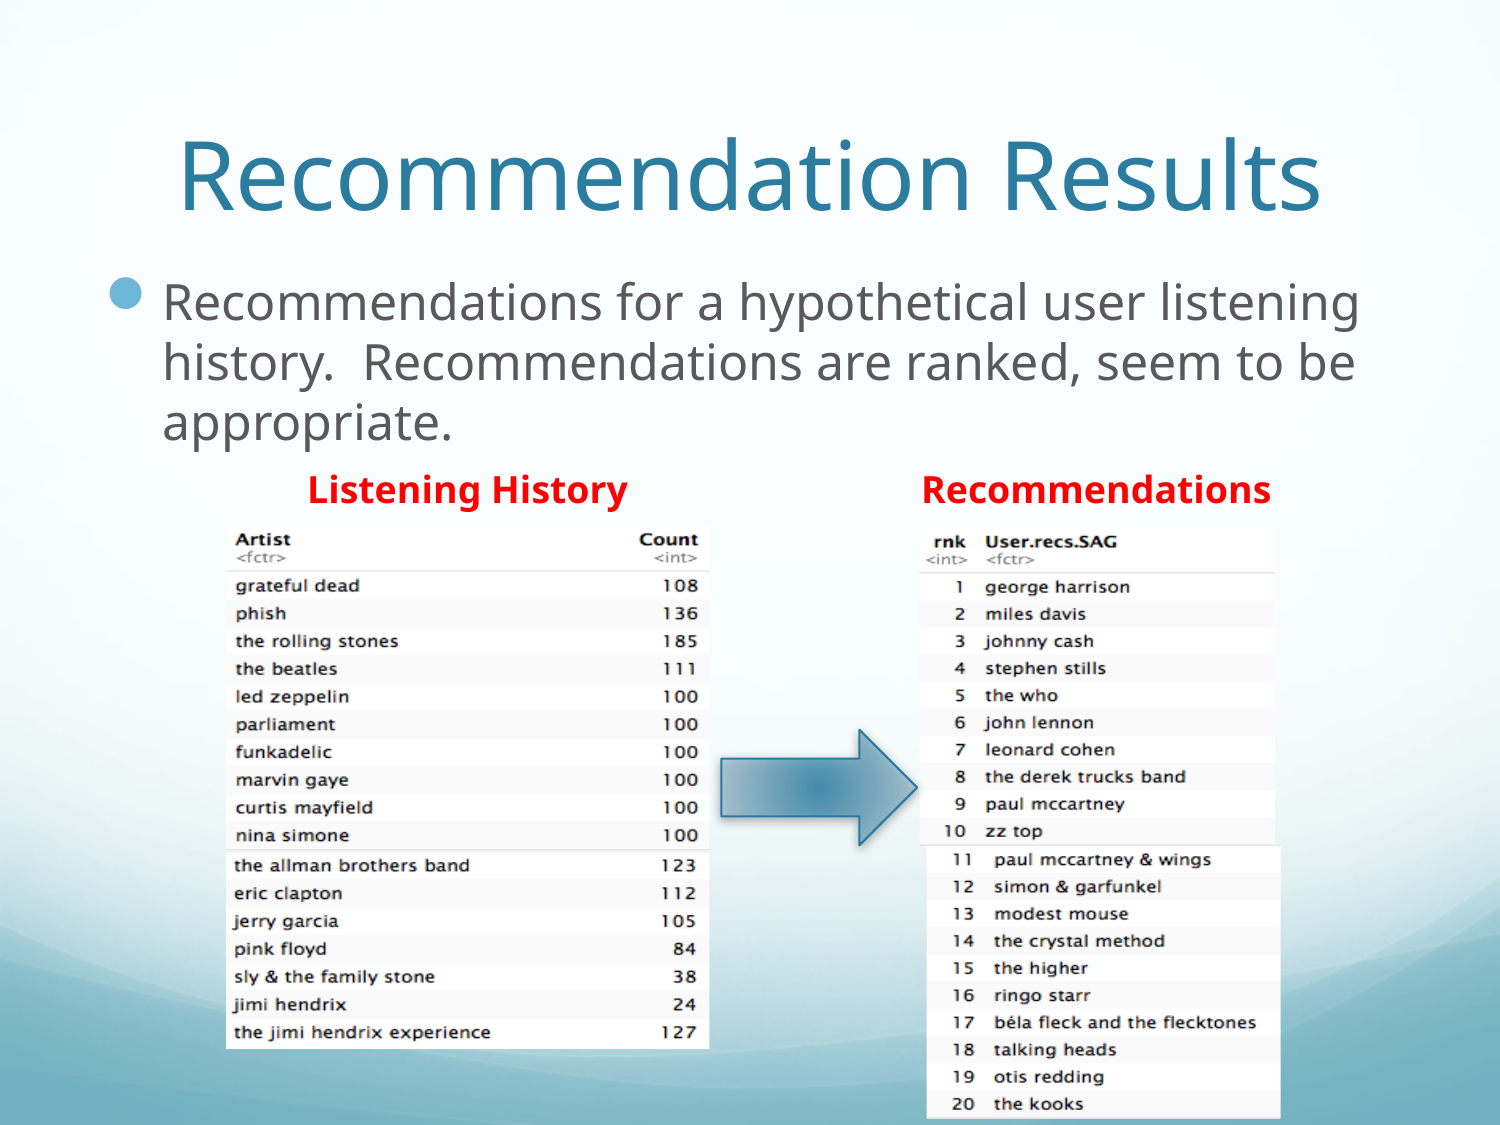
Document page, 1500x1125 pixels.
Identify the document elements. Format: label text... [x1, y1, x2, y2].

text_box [225, 458, 1319, 1119]
list Recommendations for a hypothetical user listening history. Recommendations are ranked, seem to be appropriate. [90, 262, 1410, 975]
title Recommendation Results [90, 17, 1410, 237]
